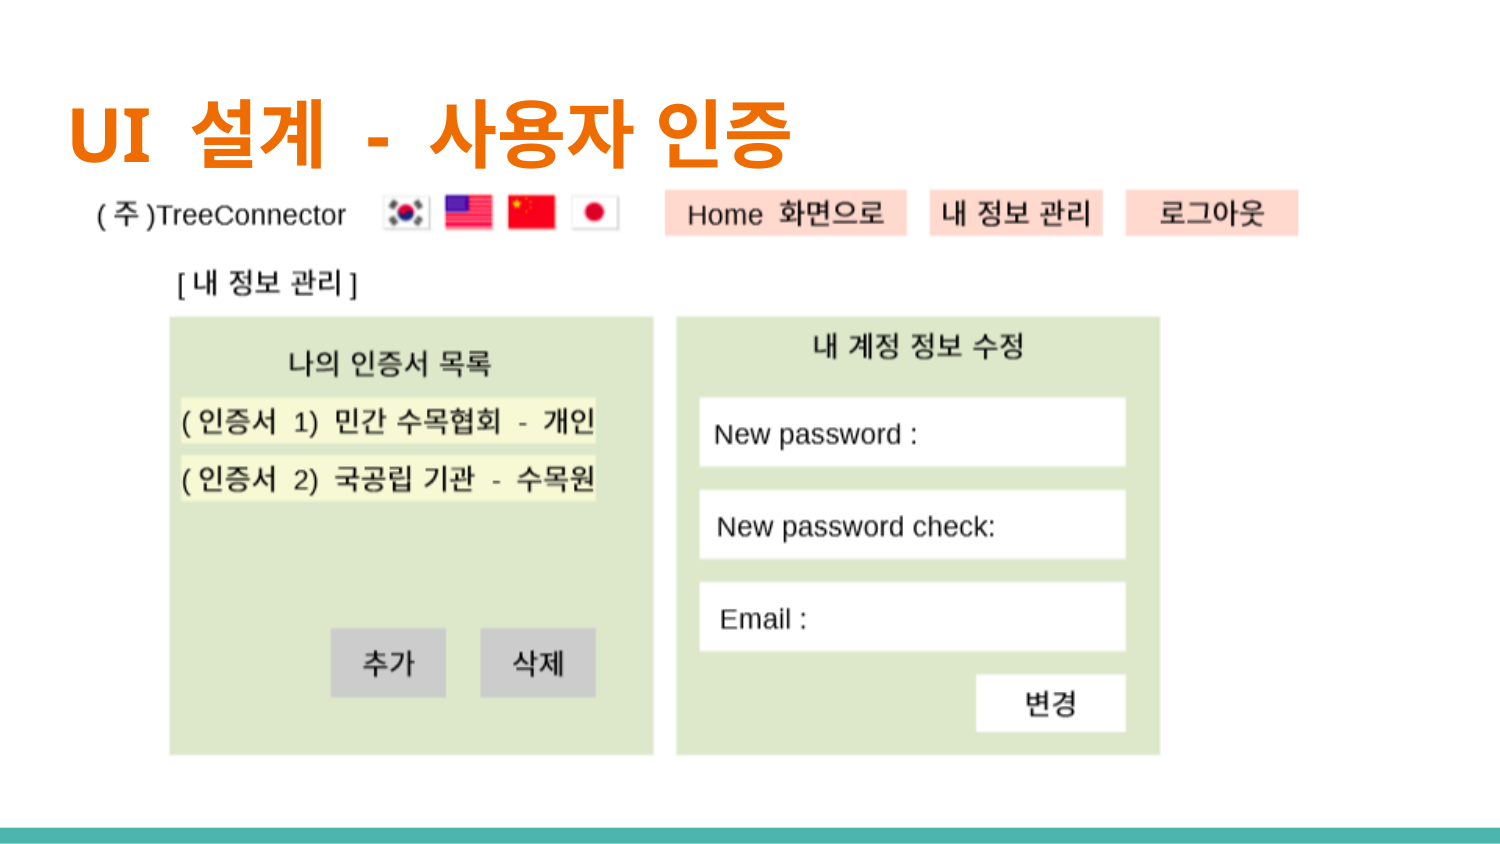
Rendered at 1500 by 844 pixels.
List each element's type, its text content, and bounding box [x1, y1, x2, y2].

title UI 설계 - 사용자 인증 [51, 72, 1449, 189]
picture [85, 188, 1319, 774]
